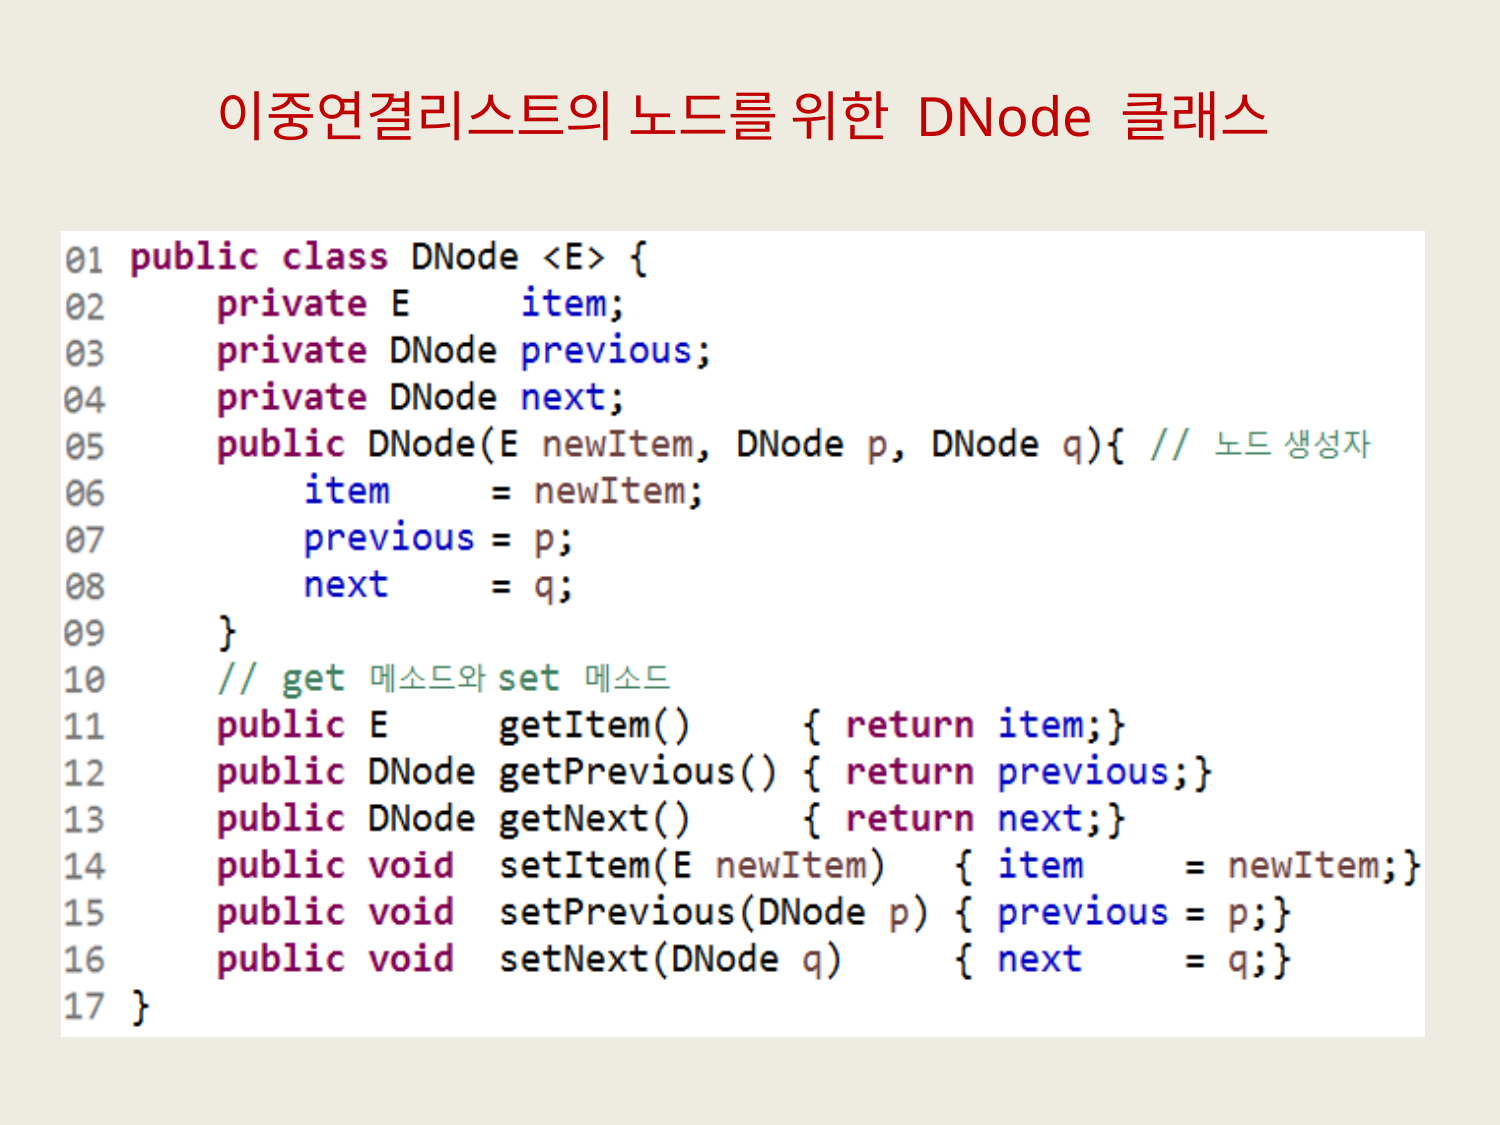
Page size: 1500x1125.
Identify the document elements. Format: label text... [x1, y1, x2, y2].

text_box 이중연결리스트의 노드를 위한 DNode 클래스 [116, 75, 1370, 155]
picture [61, 231, 1426, 1037]
